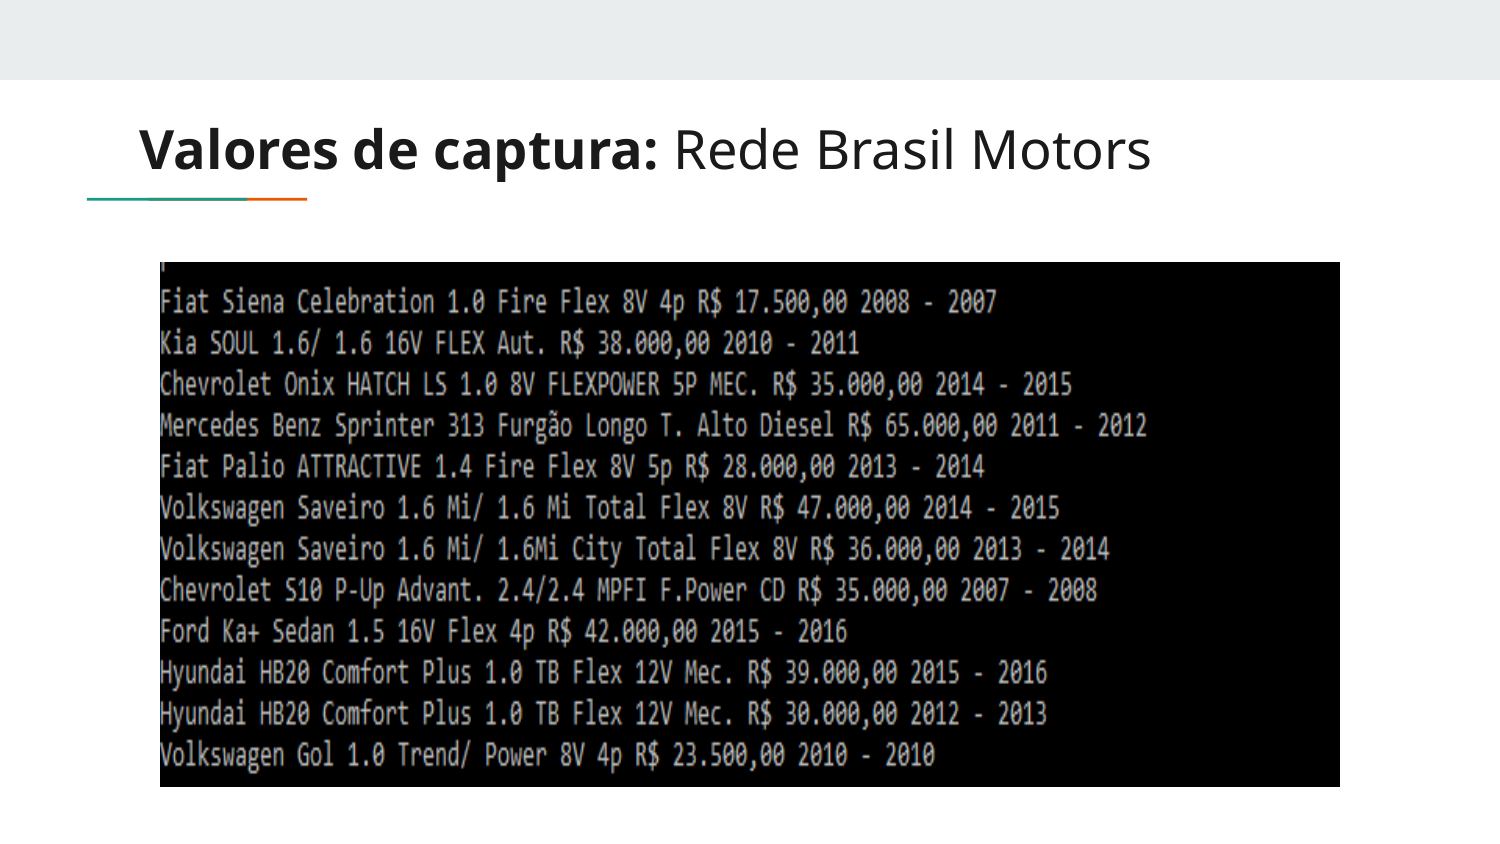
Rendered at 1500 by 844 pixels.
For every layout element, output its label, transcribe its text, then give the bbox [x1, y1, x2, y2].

picture [159, 262, 1340, 787]
title Valores de captura: Rede Brasil Motors [124, 99, 1387, 188]
